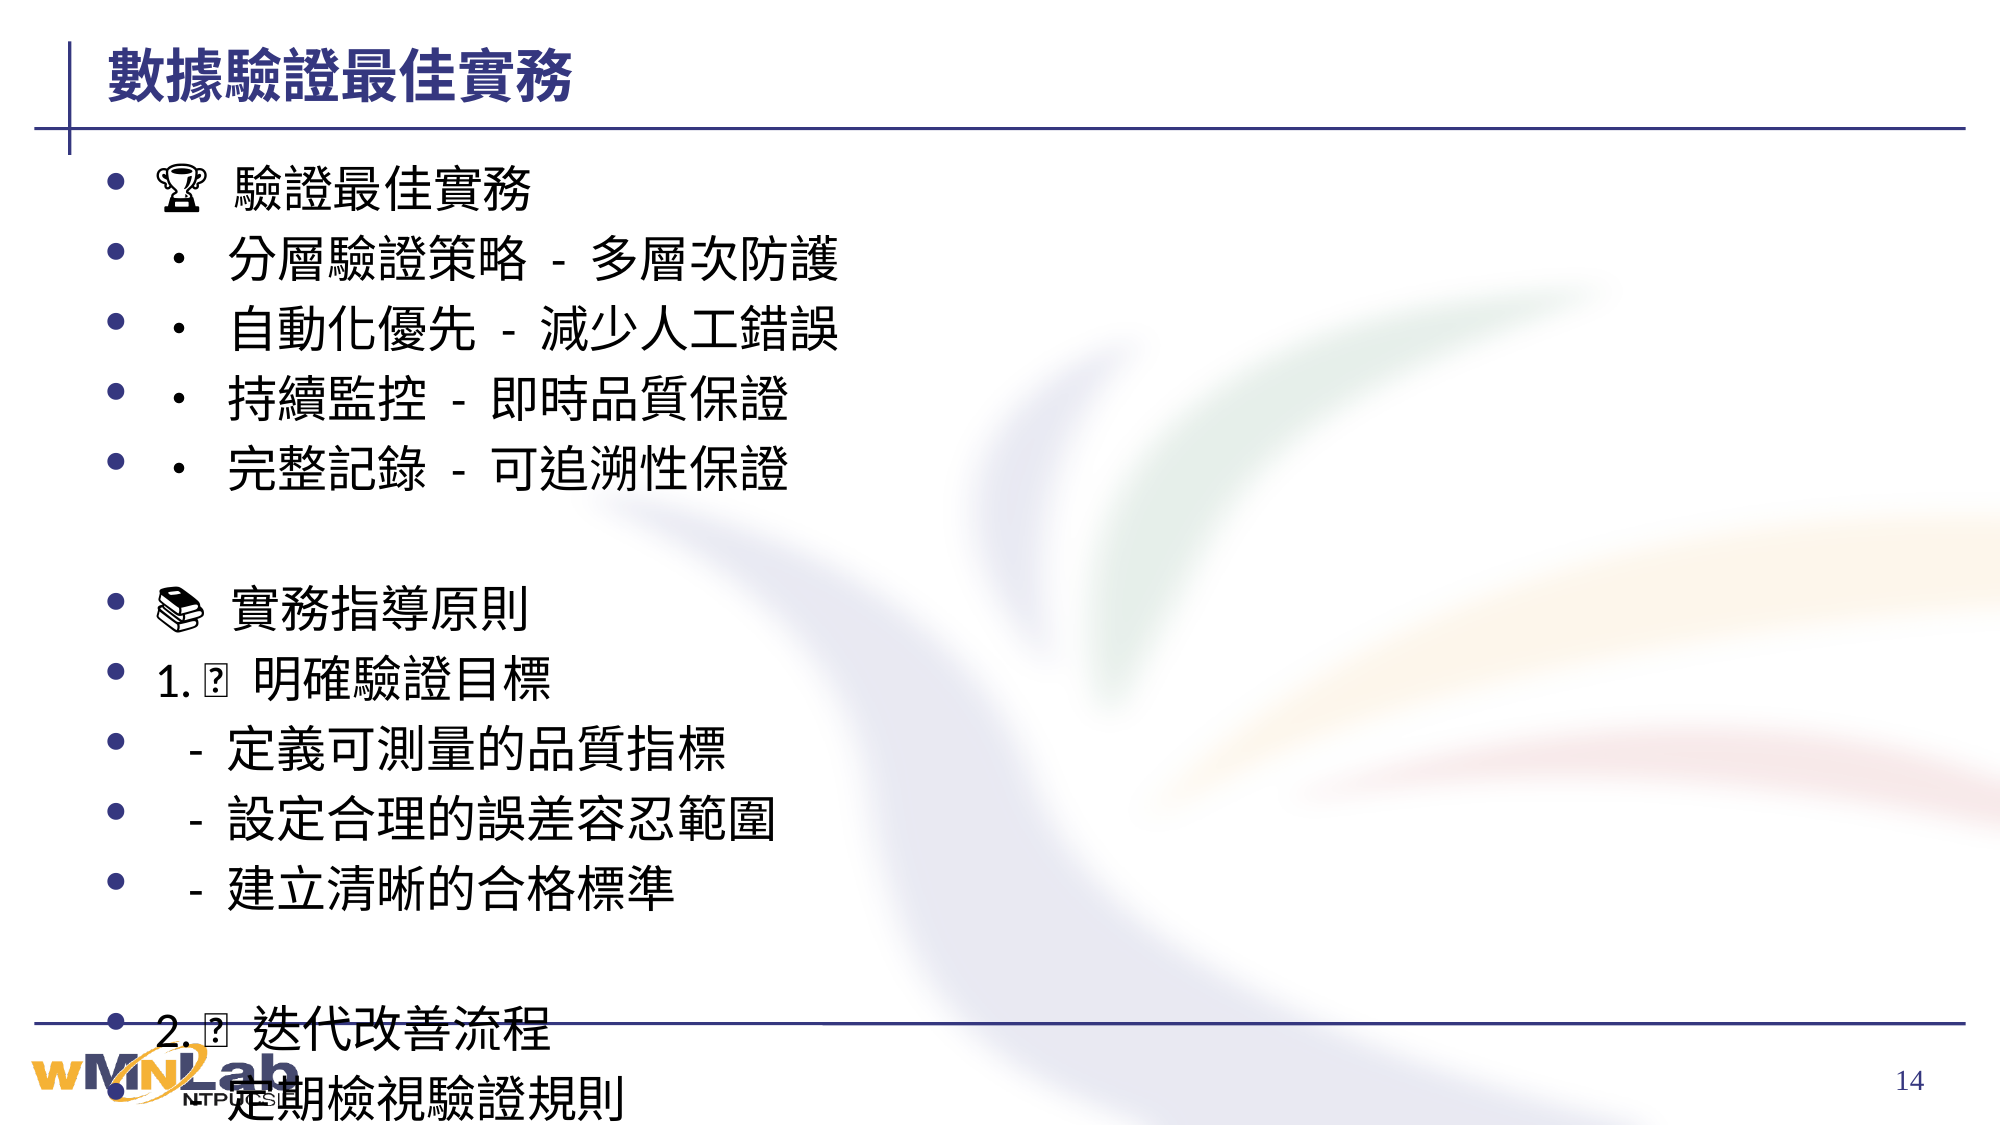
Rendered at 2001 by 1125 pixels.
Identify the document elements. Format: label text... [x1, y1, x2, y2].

picture [0, 0, 2000, 1125]
list 🏆 驗證最佳實務 • 分層驗證策略 - 多層次防護 • 自動化優先 - 減少人工錯誤 • 持續監控 - 即時品質保證 • 完整記錄 - 可追溯性保證 📚 實務指導原則 1. 🎯 明確驗證目標 - 定義可測量的品質指標 - 設定合理的誤差容忍範圍 - 建立清晰的合格標準 2. 🔄 迭代改善流程 - 定期檢視驗證規則 - 根據歷史數據調整門檻 - 持續優化驗證算法 3. 📊 數據驅動決策 - 基於統計分析設定門檻 - 使用歷史趨勢預測問題 - 量化驗證成本效益 4. 🚨 異常處理機制 - 清晰的異常分類體系 - 自動修復與人工介入的平衡 - 完整的異常處理記錄 [92, 149, 1966, 1002]
title 數據驗證最佳實務 [92, 23, 1966, 117]
